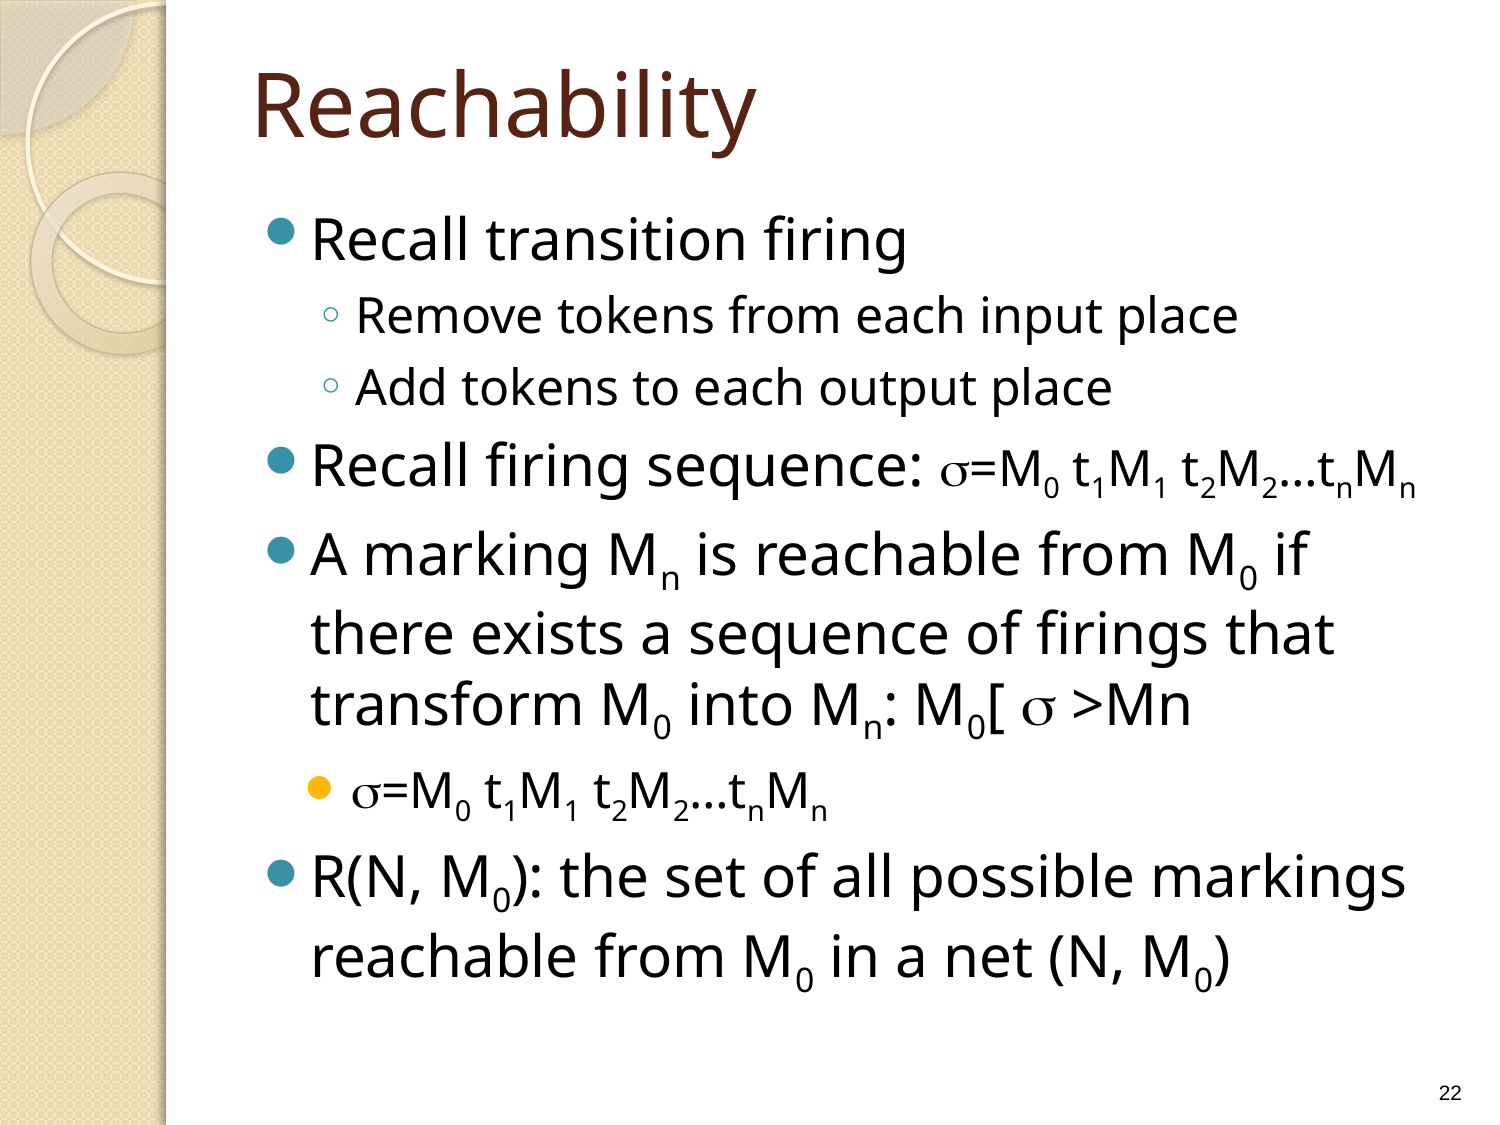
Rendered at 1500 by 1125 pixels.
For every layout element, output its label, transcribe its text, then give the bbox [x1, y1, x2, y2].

list Recall transition firing Remove tokens from each input place Add tokens to each output place Recall firing sequence: =M0 t1M1 t2M2…tnMn A marking Mn is reachable from M0 if there exists a sequence of firings that transform M0 into Mn: M0[  >Mn =M0 t1M1 t2M2…tnMn R(N, M0): the set of all possible markings reachable from M0 in a net (N, M0) [235, 195, 1466, 1035]
title Reachability [235, 7, 1466, 195]
slide_number 22 [1413, 1034, 1488, 1113]
